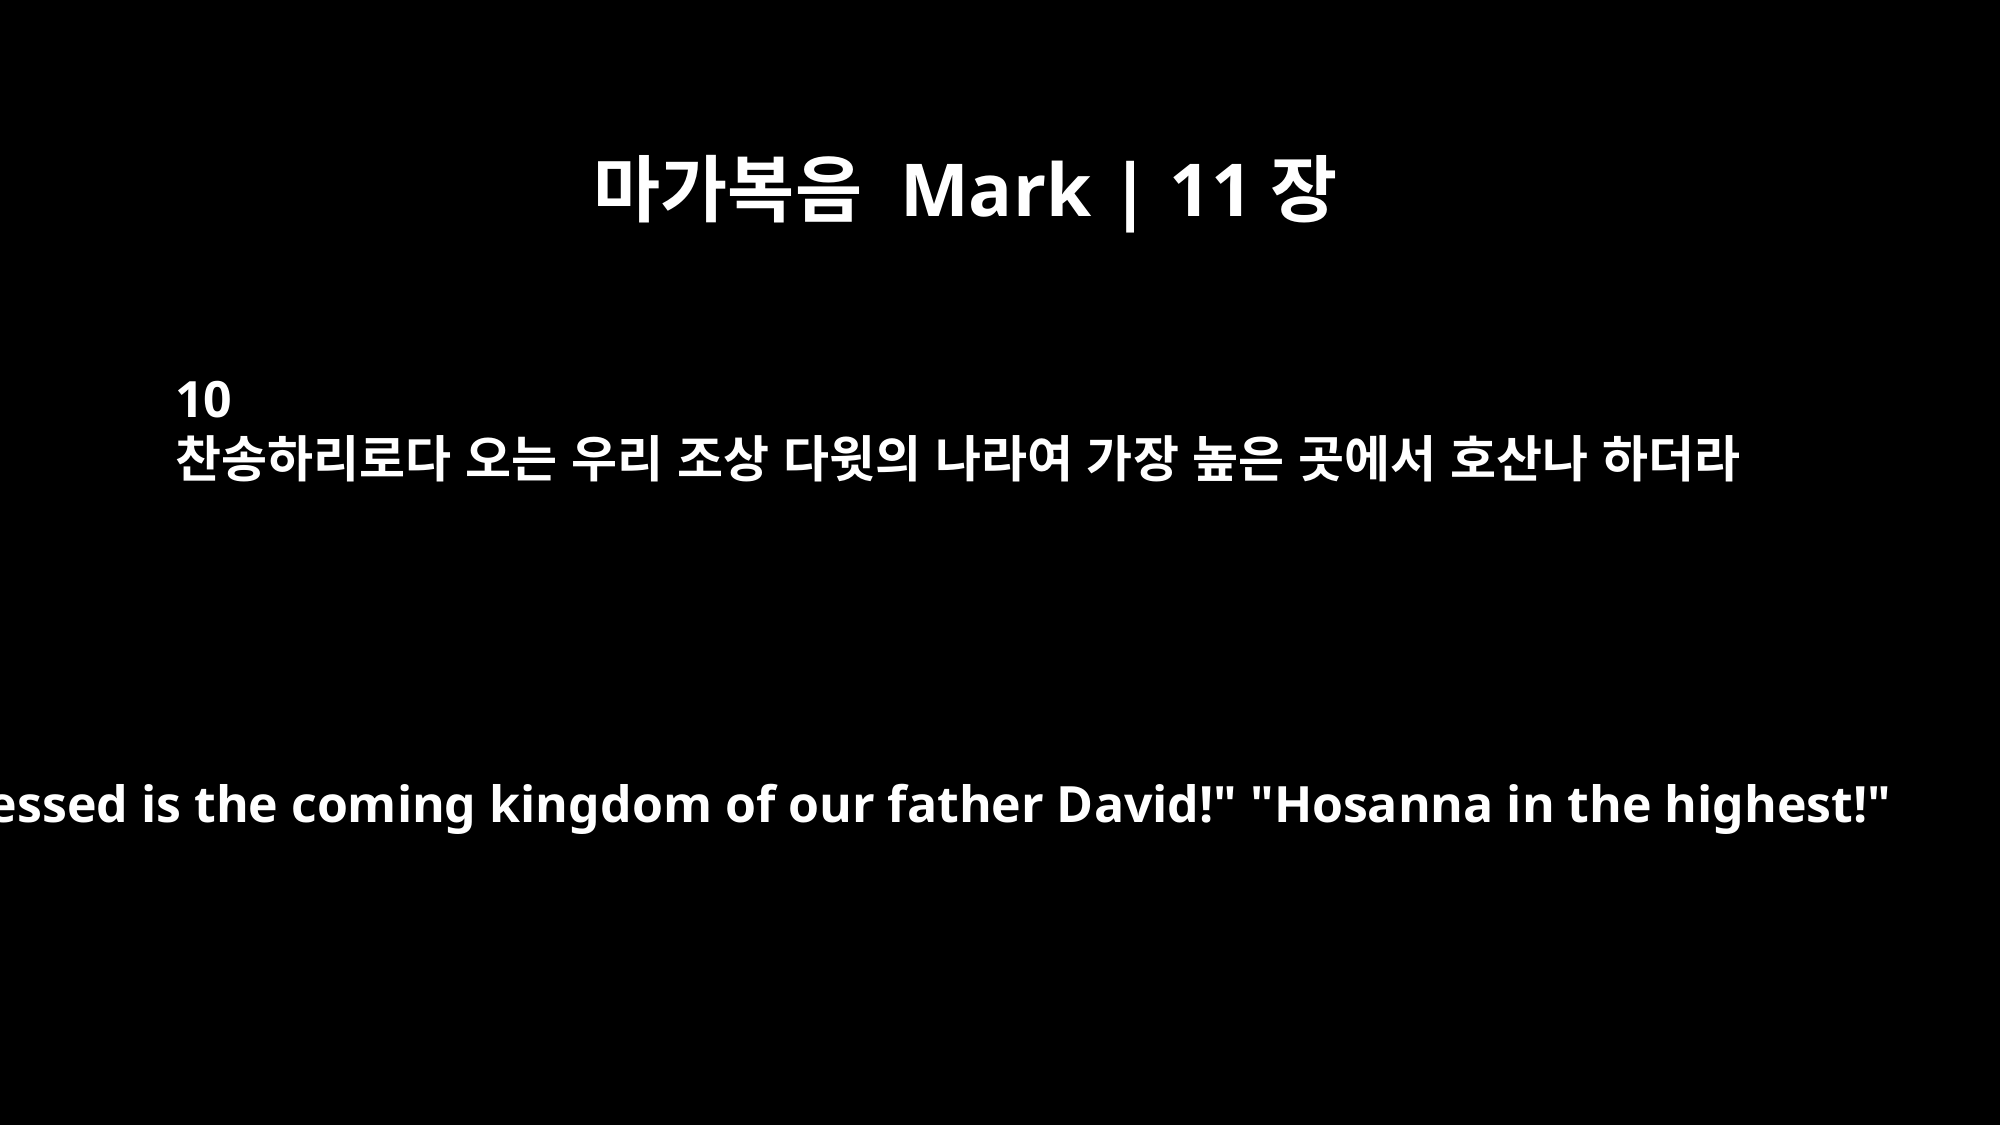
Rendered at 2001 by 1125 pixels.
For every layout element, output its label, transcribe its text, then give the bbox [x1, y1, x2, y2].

text_box "Blessed is the coming kingdom of our father David!" "Hosanna in the highest!" [0, 764, 1907, 840]
text_box 마가복음 Mark | 11장 [578, 136, 1354, 239]
text_box 10 찬송하리로다 오는 우리 조상 다윗의 나라여 가장 높은 곳에서 호산나 하더라 [160, 359, 1757, 495]
